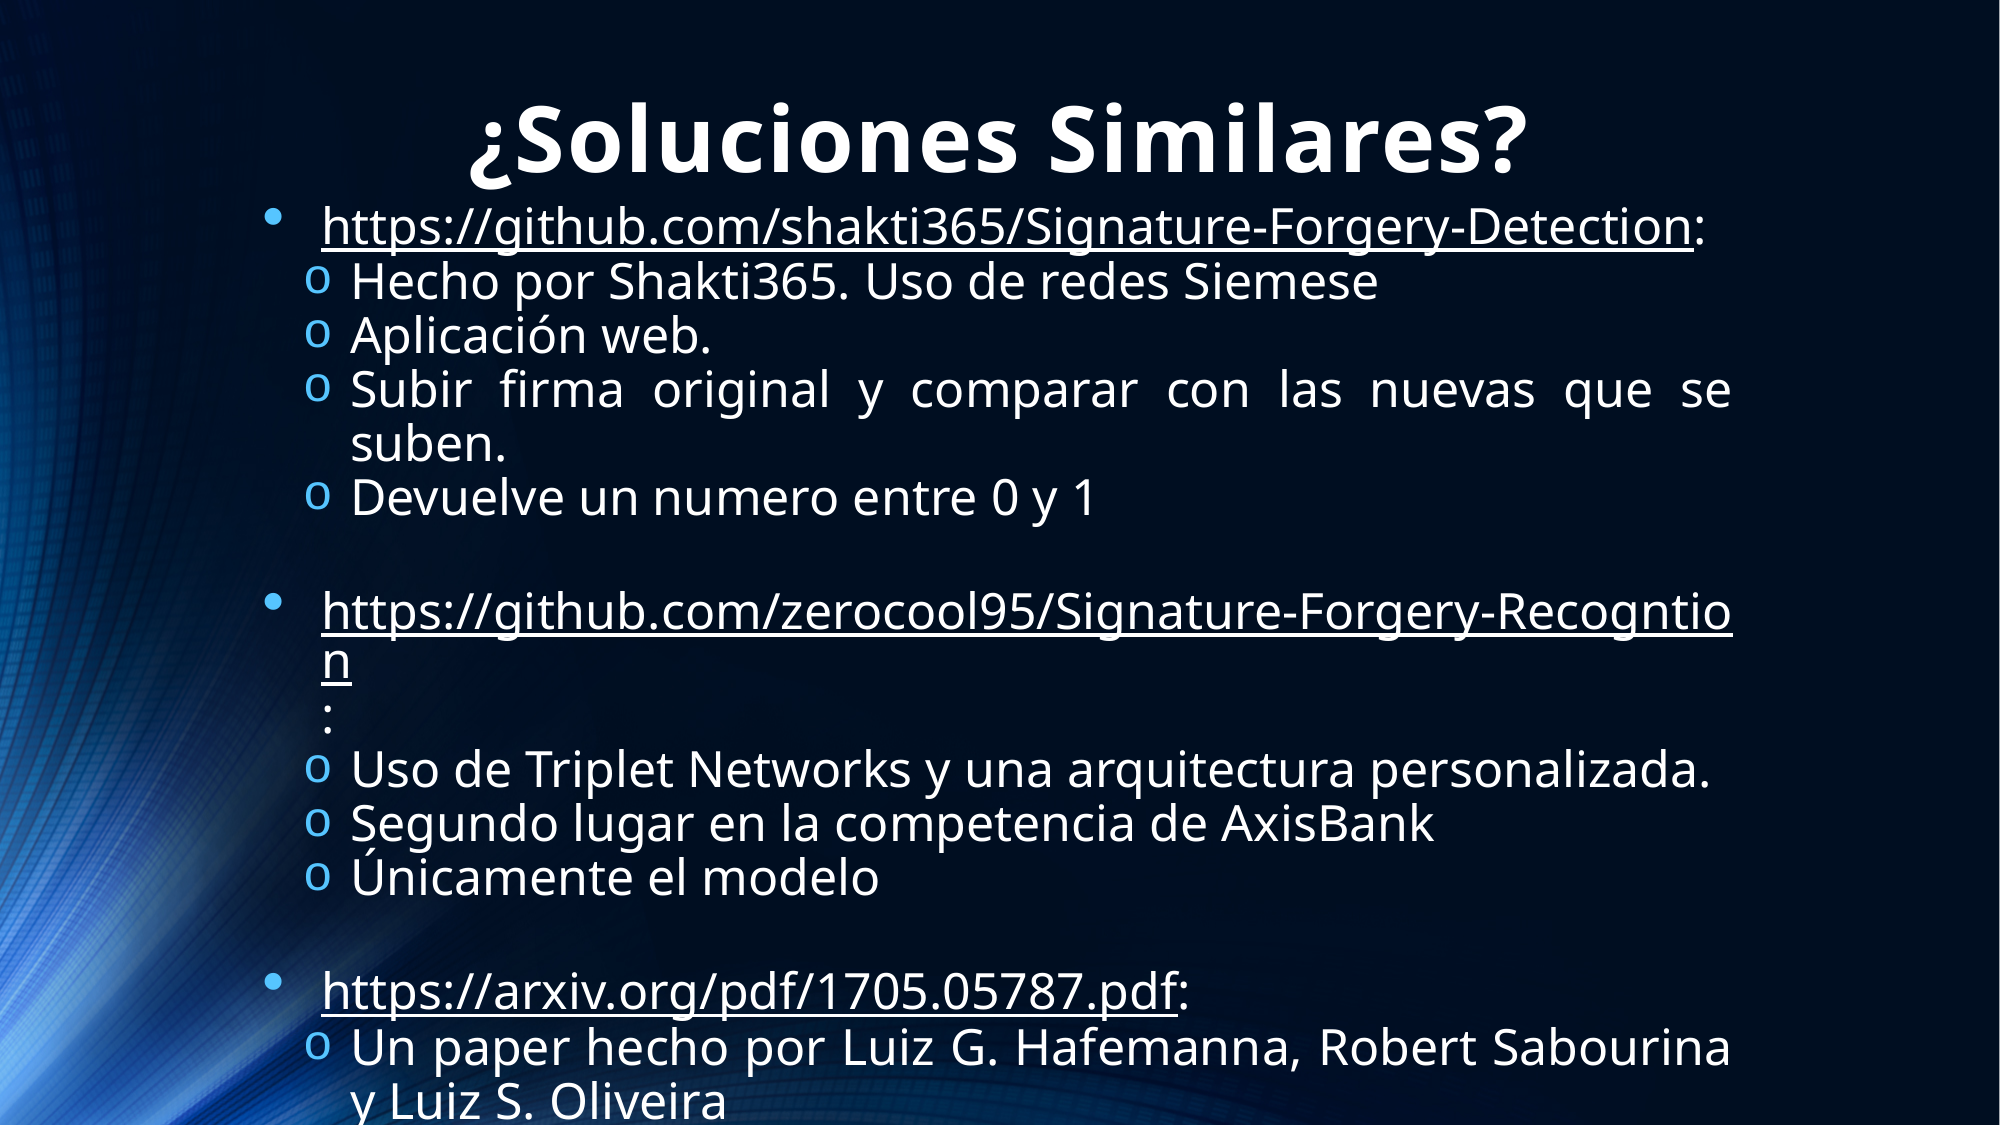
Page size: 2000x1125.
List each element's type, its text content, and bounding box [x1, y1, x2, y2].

list https://github.com/shakti365/Signature-Forgery-Detection: Hecho por Shakti365. Uso de redes Siemese Aplicación web. Subir firma original y comparar con las nuevas que se suben. Devuelve un numero entre 0 y 1 https://github.com/zerocool95/Signature-Forgery-Recogntion: Uso de Triplet Networks y una arquitectura personalizada. Segundo lugar en la competencia de AxisBank Únicamente el modelo https://arxiv.org/pdf/1705.05787.pdf: Un paper hecho por Luiz G. Hafemanna, Robert Sabourina y Luiz S. Oliveira 4 distintos datasets: MCYT, CEDAR, Brazilian PUC-PR y GPDS. Red Convolusional EER de 1.72% [249, 187, 1749, 863]
picture [0, 0, 2000, 1125]
title ¿Soluciones Similares? [249, 62, 1750, 200]
